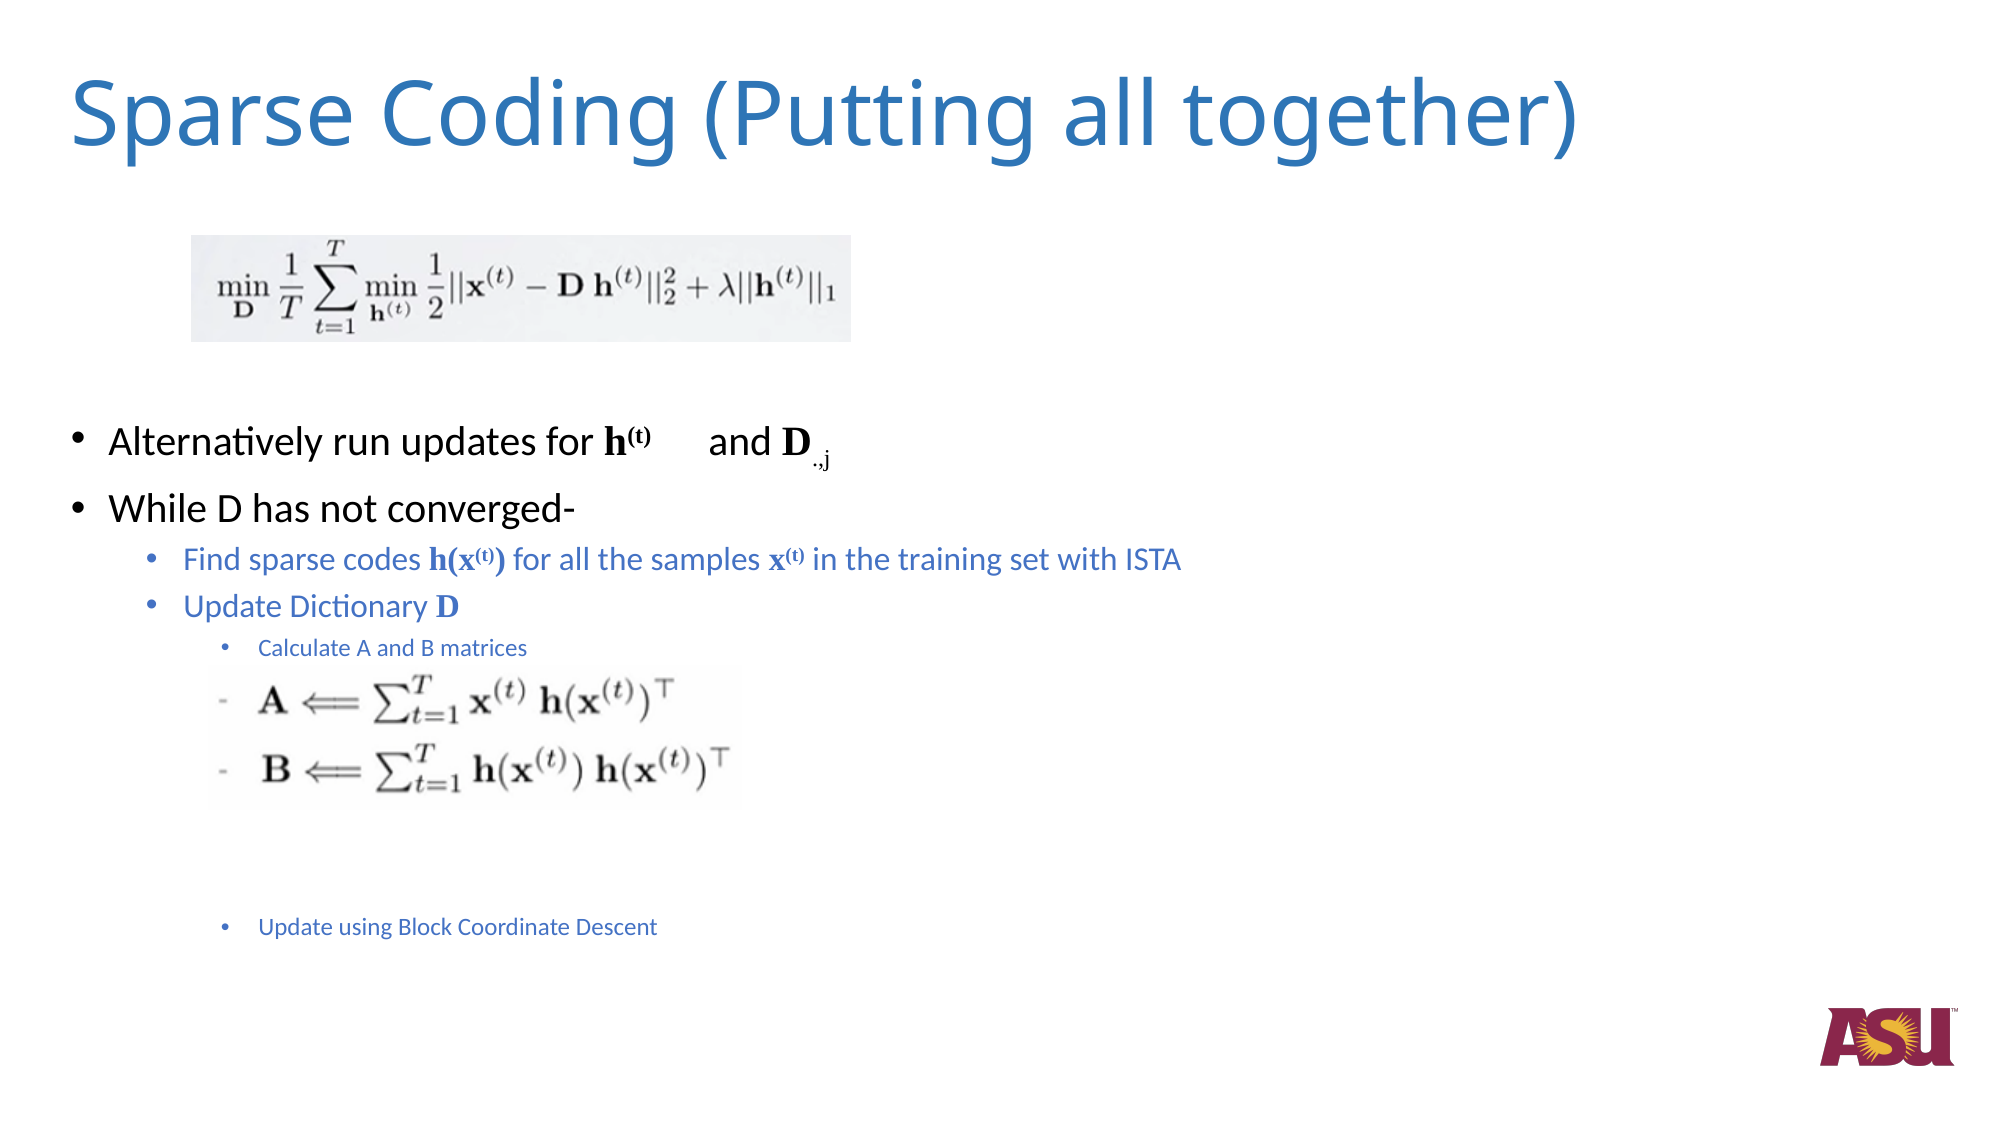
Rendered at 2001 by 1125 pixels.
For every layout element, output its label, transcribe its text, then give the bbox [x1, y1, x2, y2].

picture [191, 235, 851, 343]
picture [1820, 1008, 1958, 1066]
title Sparse Coding (Putting all together) [55, 59, 1945, 173]
picture [208, 665, 742, 810]
list Alternatively run updates for h(t) and D.,j While D has not converged- Find sparse codes h(x(t)) for all the samples x(t) in the training set with ISTA Update Dictionary D Calculate A and B matrices Update using Block Coordinate Descent [55, 204, 1945, 1043]
